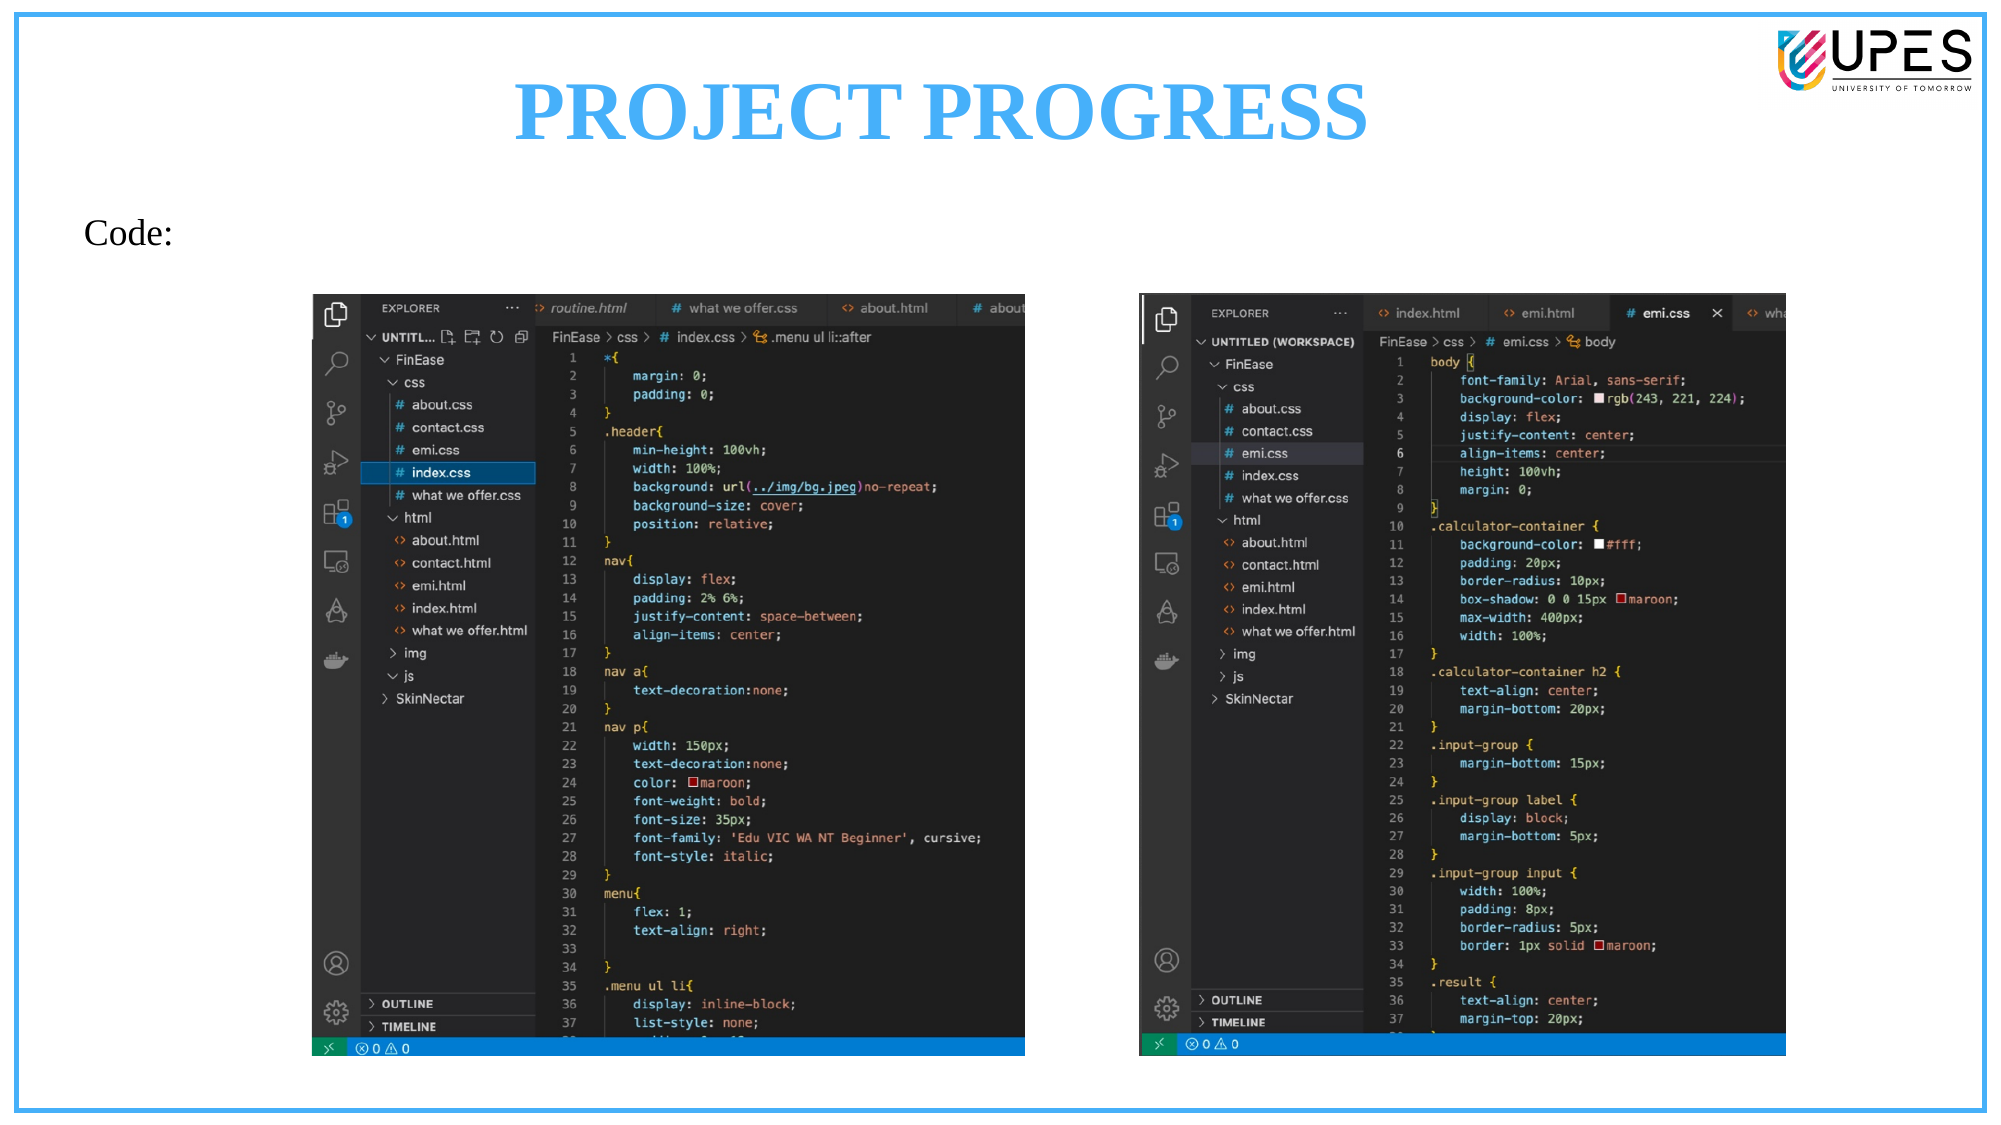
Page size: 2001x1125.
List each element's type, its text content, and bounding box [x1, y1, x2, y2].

picture [1139, 293, 1786, 1056]
text_box Code: [69, 200, 1070, 260]
picture [1758, 20, 1978, 110]
picture [311, 294, 1025, 1056]
text_box PROJECT PROGRESS [500, 48, 1500, 164]
